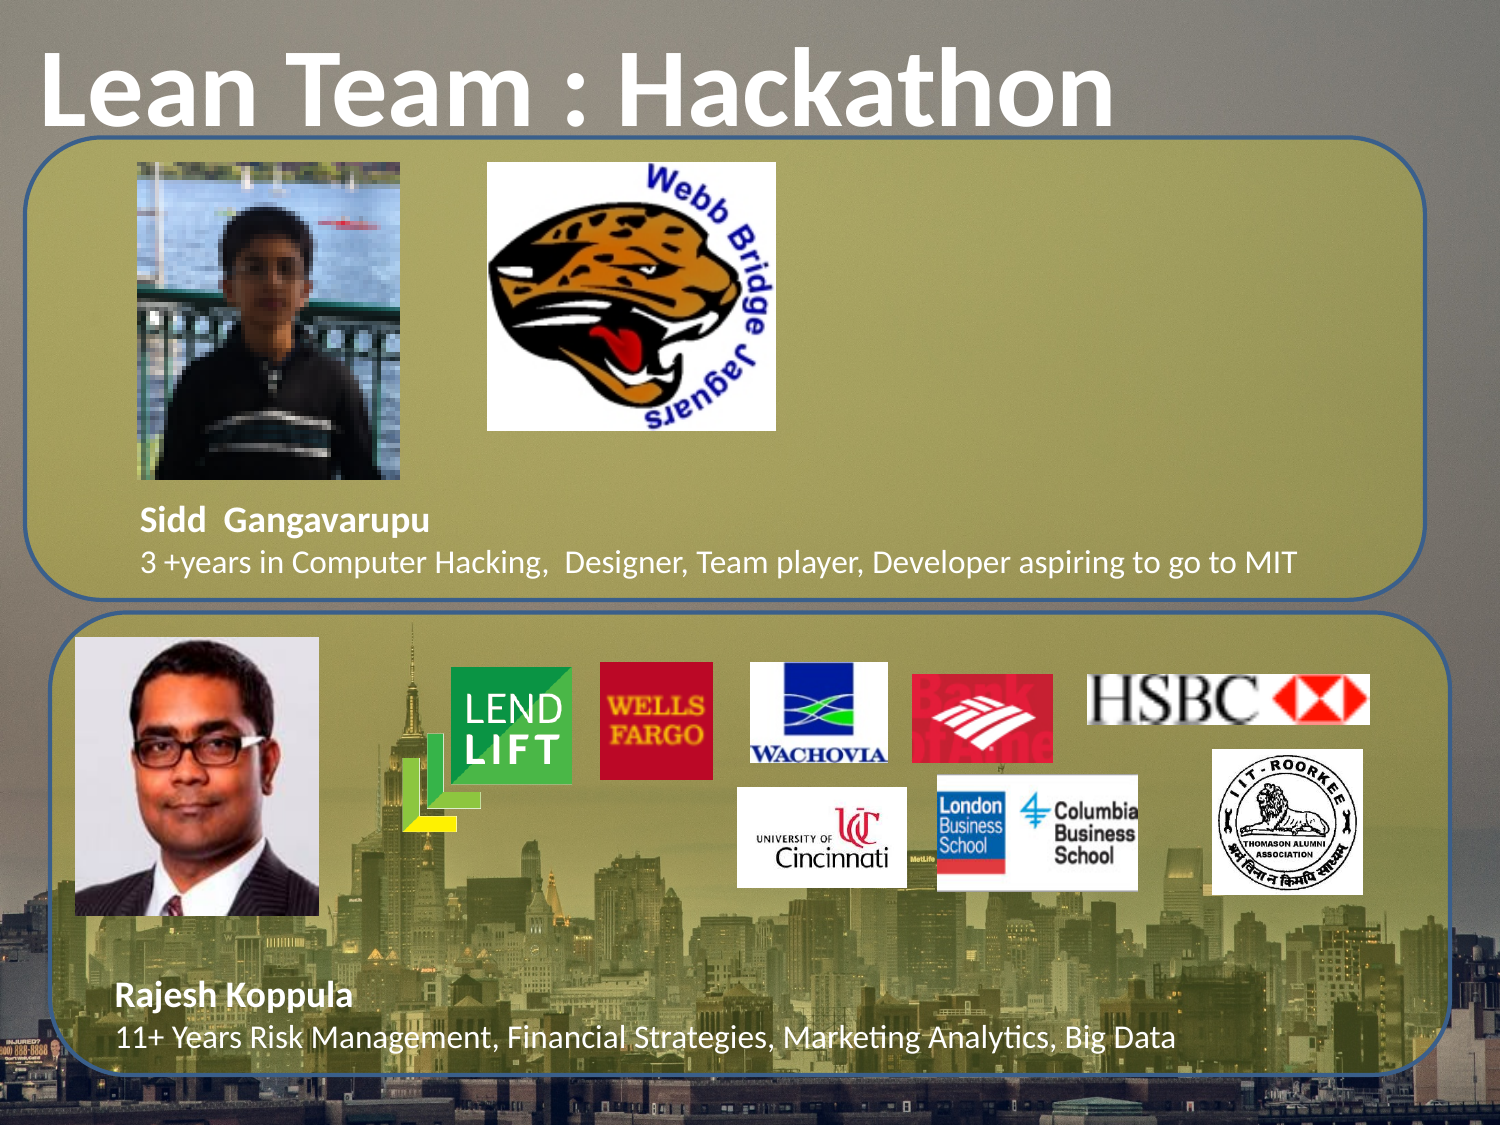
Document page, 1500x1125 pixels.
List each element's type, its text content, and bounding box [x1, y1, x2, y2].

text_box Sidd Gangavarupu 3 +years in Computer Hacking, Designer, Team player, Developer aspiring to go to MIT [124, 487, 1413, 588]
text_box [74, 637, 1370, 1064]
picture [0, 0, 1500, 1125]
title Lean Team : Hackathon [24, 0, 1450, 175]
picture [137, 162, 401, 480]
text_box [400, 175, 1428, 568]
picture [487, 162, 777, 432]
text_box [22, 175, 1393, 603]
text_box [47, 610, 1453, 1078]
